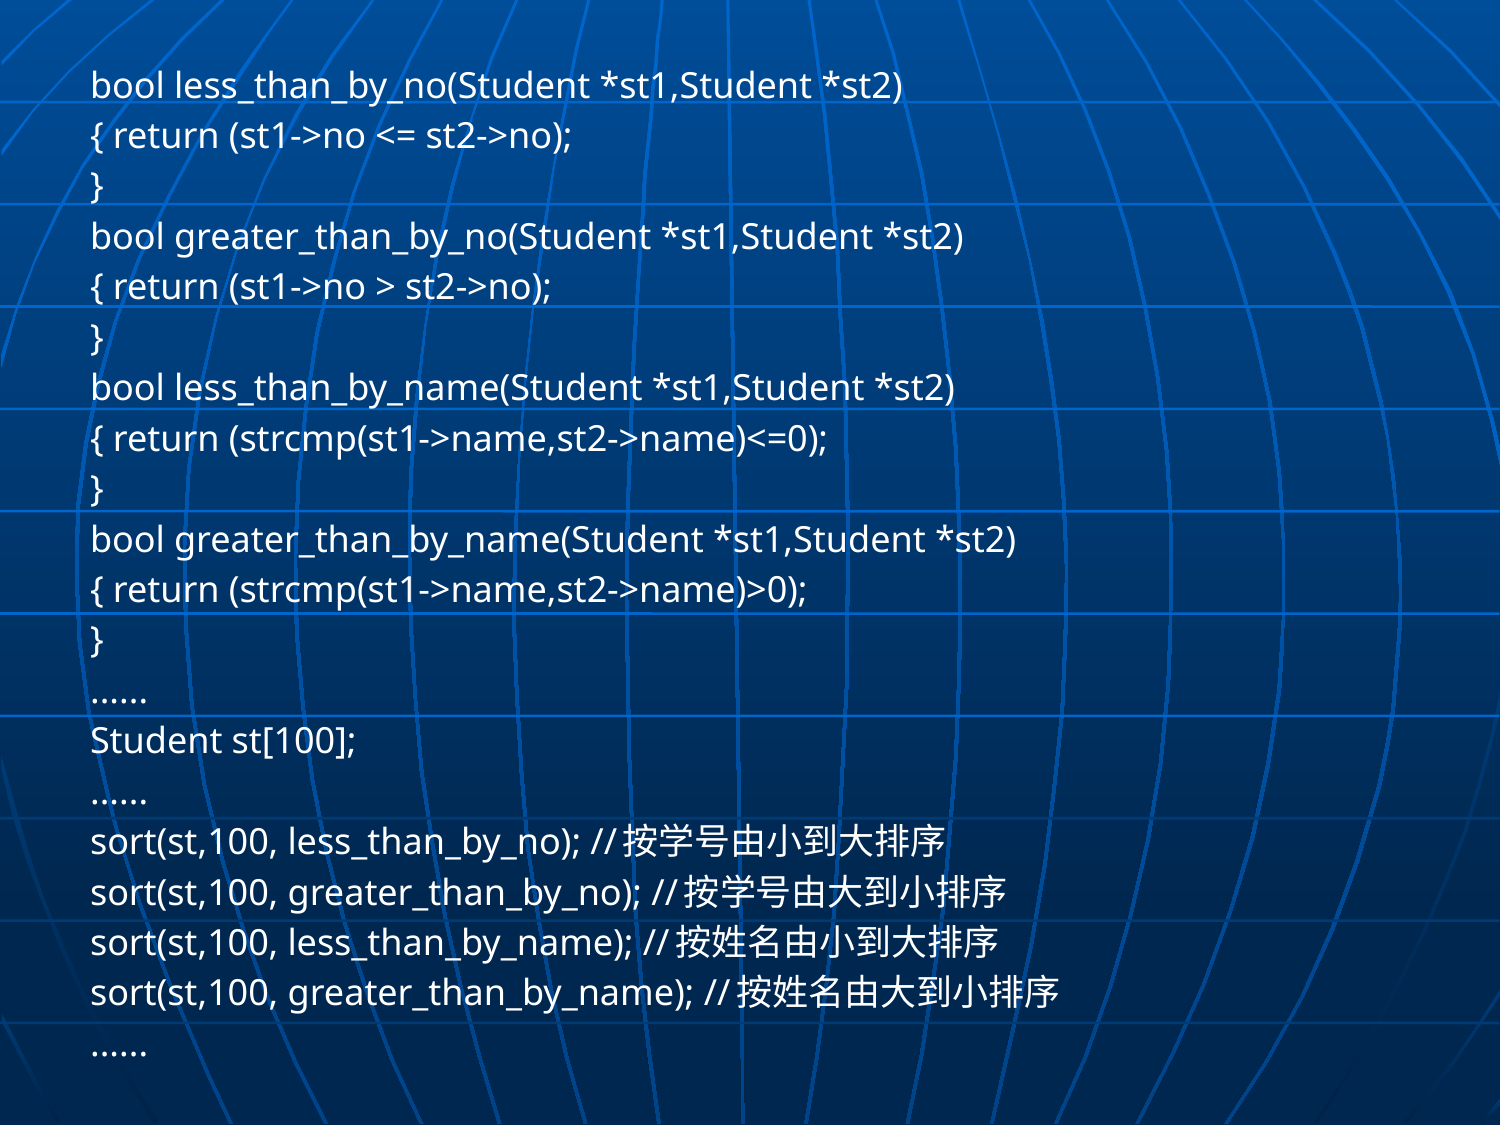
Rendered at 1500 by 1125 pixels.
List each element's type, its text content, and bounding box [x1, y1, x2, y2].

list bool less_than_by_no(Student *st1,Student *st2) { return (st1->no <= st2->no); } bool greater_than_by_no(Student *st1,Student *st2) { return (st1->no > st2->no); } bool less_than_by_name(Student *st1,Student *st2) { return (strcmp(st1->name,st2->name)<=0); } bool greater_than_by_name(Student *st1,Student *st2) { return (strcmp(st1->name,st2->name)>0); } ...... Student st[100]; ...... sort(st,100, less_than_by_no); //按学号由小到大排序 sort(st,100, greater_than_by_no); //按学号由大到小排序 sort(st,100, less_than_by_name); //按姓名由小到大排序 sort(st,100, greater_than_by_name); //按姓名由大到小排序 ...... [75, 54, 1425, 1083]
